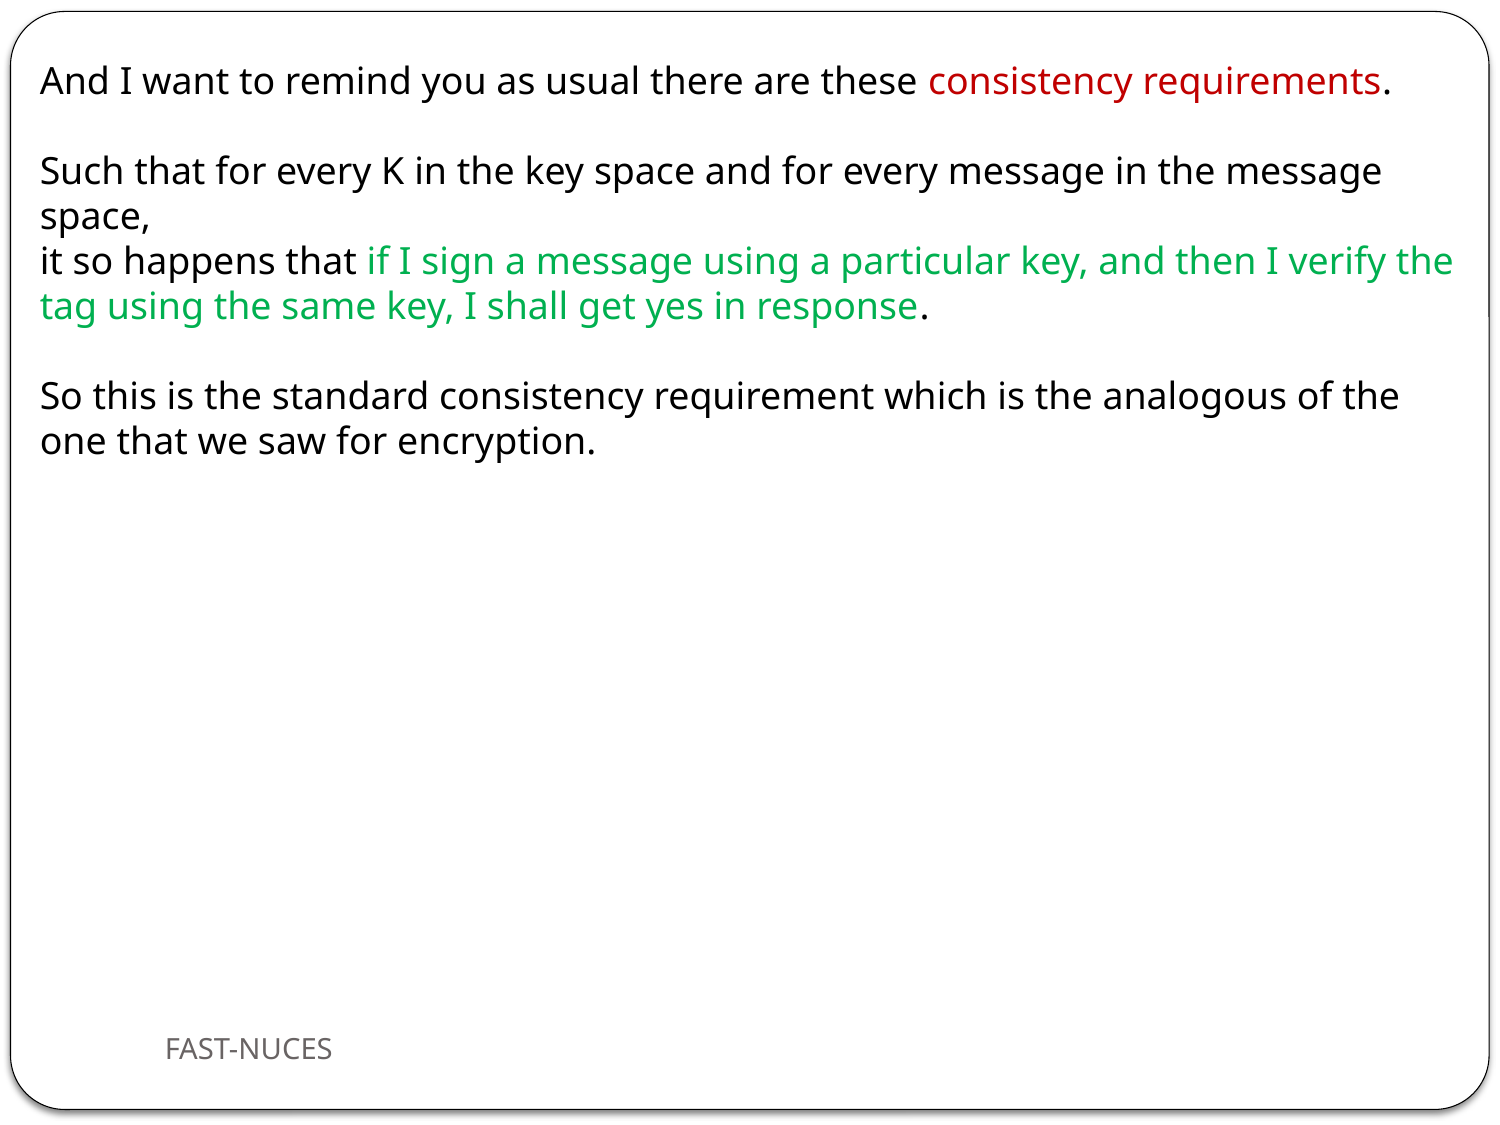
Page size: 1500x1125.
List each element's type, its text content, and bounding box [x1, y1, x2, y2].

footer FAST-NUCES [150, 1012, 800, 1088]
text_box And I want to remind you as usual there are these consistency requirements. Such that for every K in the key space and for every message in the message space, it so happens that if I sign a message using a particular key, and then I verify the tag using the same key, I shall get yes in response. So this is the standard consistency requirement which is the analogous of the one that we saw for encryption. [24, 49, 1475, 515]
